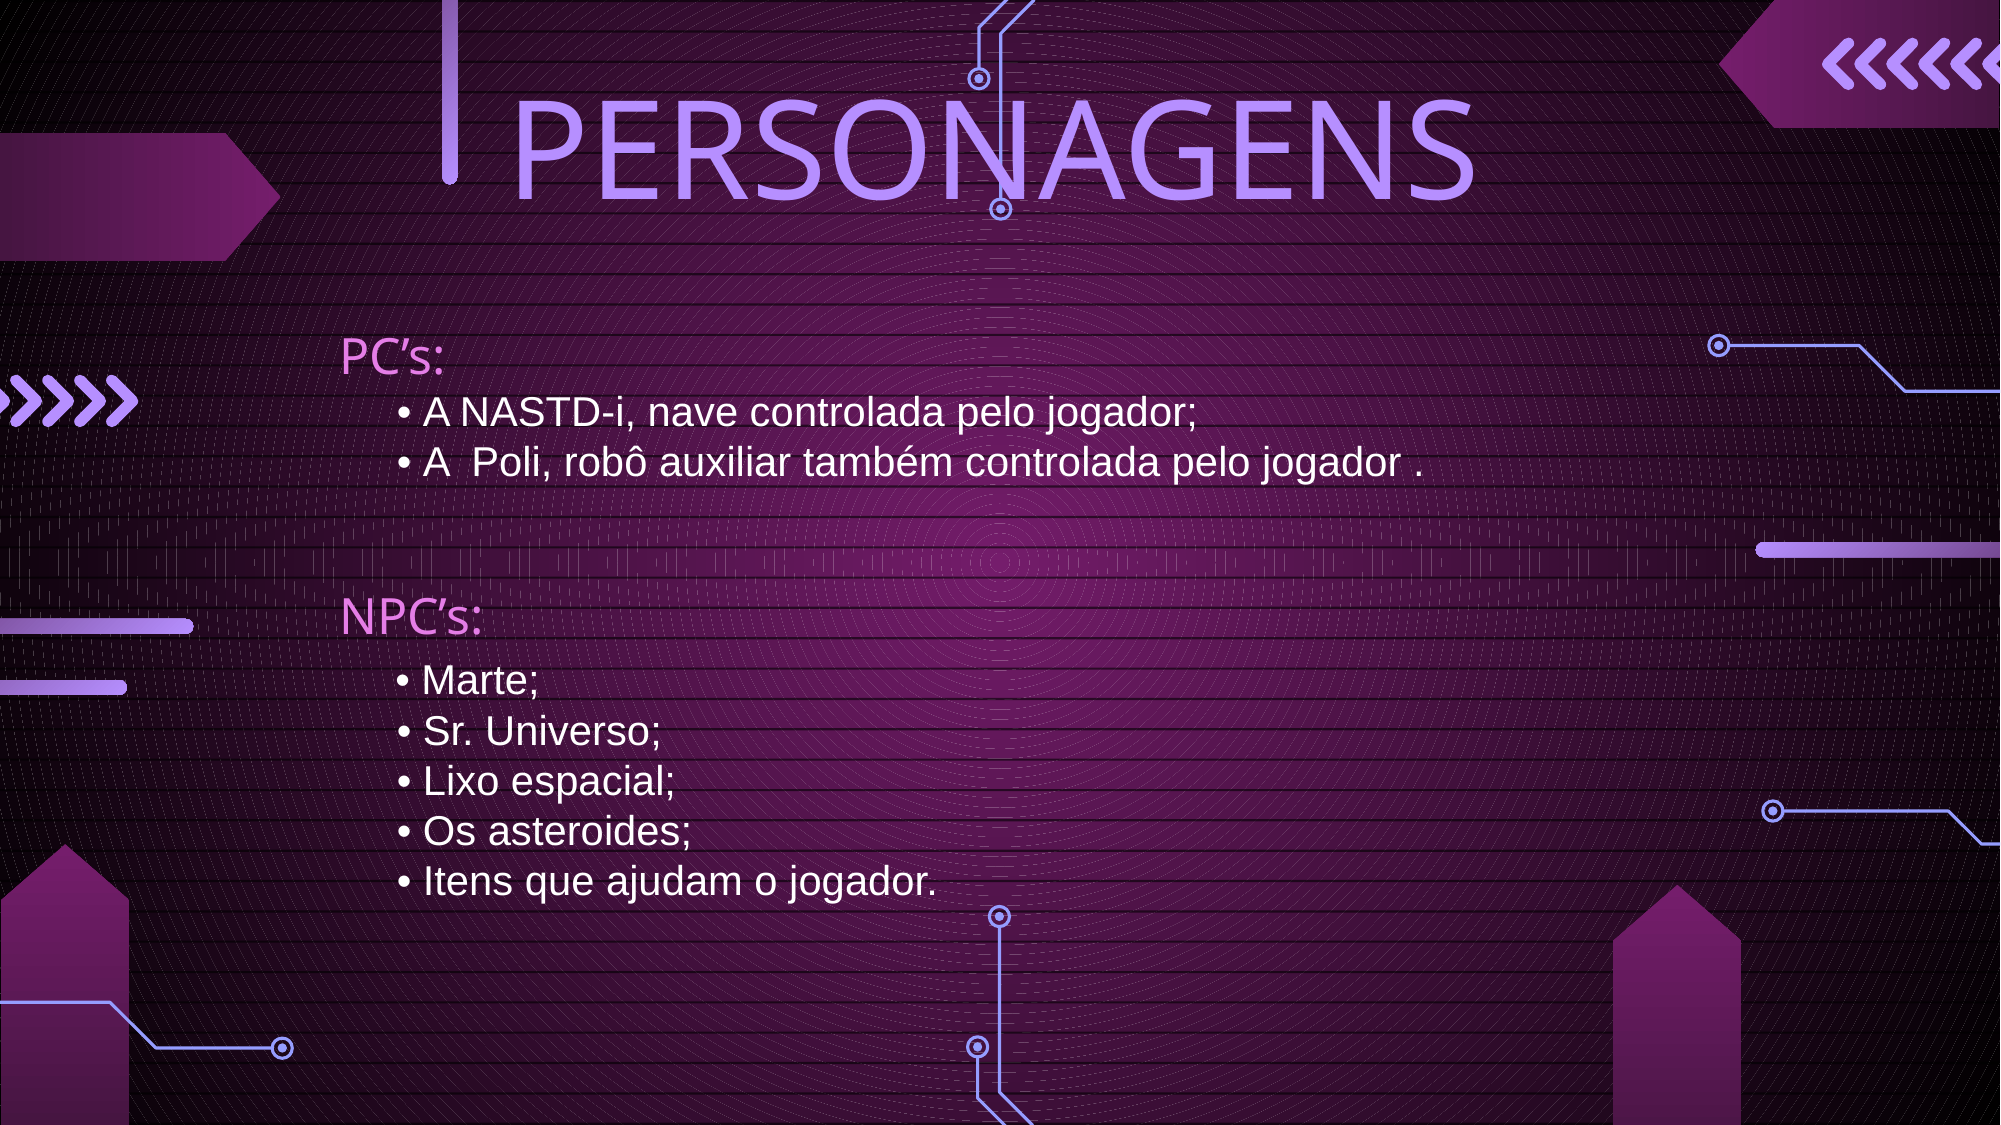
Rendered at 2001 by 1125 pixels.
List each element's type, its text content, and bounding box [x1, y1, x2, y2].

text_box PERSONAGENS [470, 54, 1516, 235]
text_box NPC’s: • Marte; • Sr. Universo; • Lixo espacial; • Os asteroides; • Itens que ajudam o jogador. [324, 576, 1921, 912]
text_box PC’s: • A NASTD-i, nave controlada pelo jogador; • A Poli, robô auxiliar também controlada pelo jogador . [324, 317, 1720, 492]
